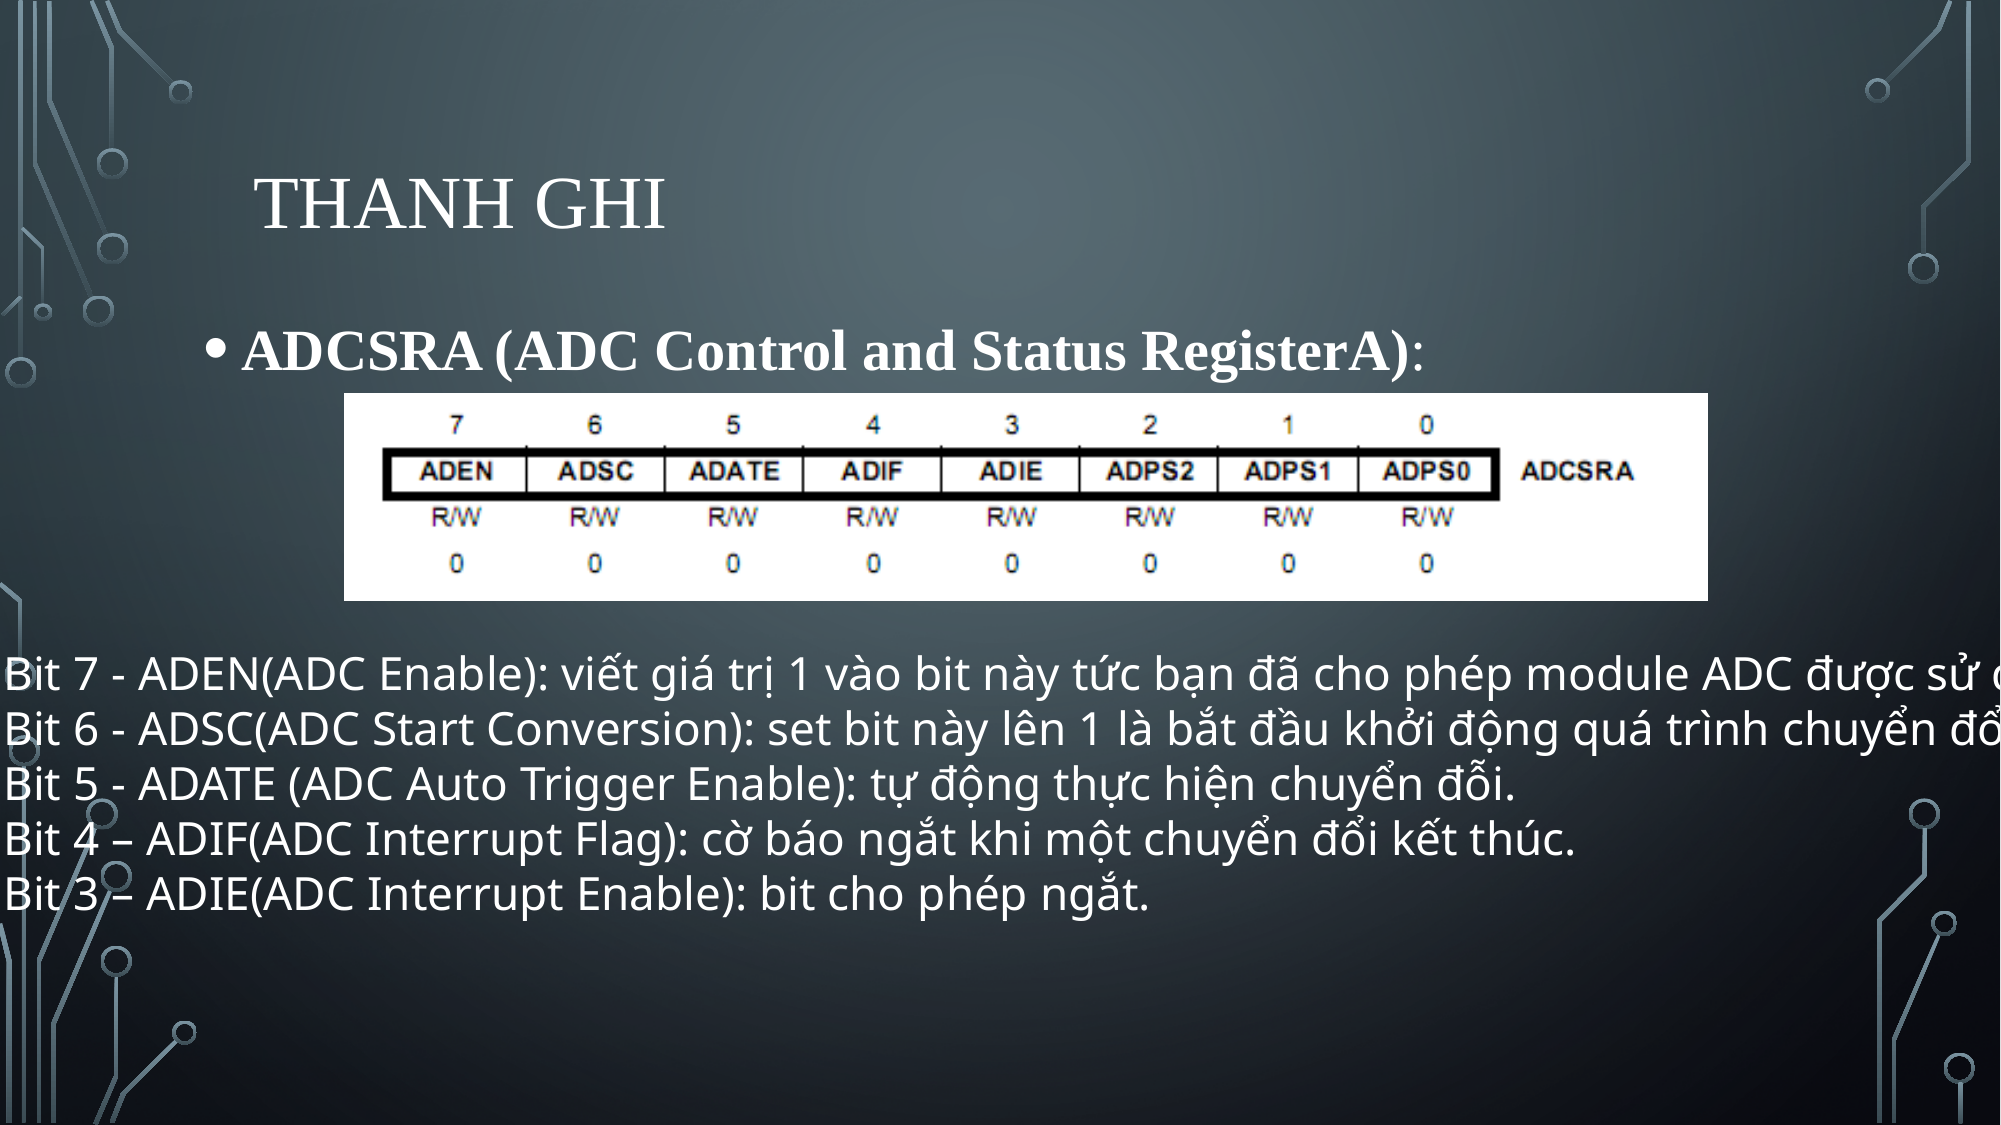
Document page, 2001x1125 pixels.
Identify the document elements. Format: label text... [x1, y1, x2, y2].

text_box Bit 7 - ADEN(ADC Enable): viết giá trị 1 vào bit này tức bạn đã cho phép module ADC được sử dụng. Bit 6 - ADSC(ADC Start Conversion): set bit này lên 1 là bắt đầu khởi động quá trình chuyển đổi. Bit 5 - ADATE (ADC Auto Trigger Enable): tự động thực hiện chuyển đỗi. Bit 4 – ADIF(ADC Interrupt Flag): cờ báo ngắt khi một chuyển đổi kết thúc. Bit 3 – ADIE(ADC Interrupt Enable): bit cho phép ngắt. [0, 637, 2000, 928]
list ADCSRA (ADC Control and Status RegisterA): [188, 290, 1814, 637]
title Thanh ghi [238, 118, 1814, 290]
picture [344, 392, 1708, 601]
